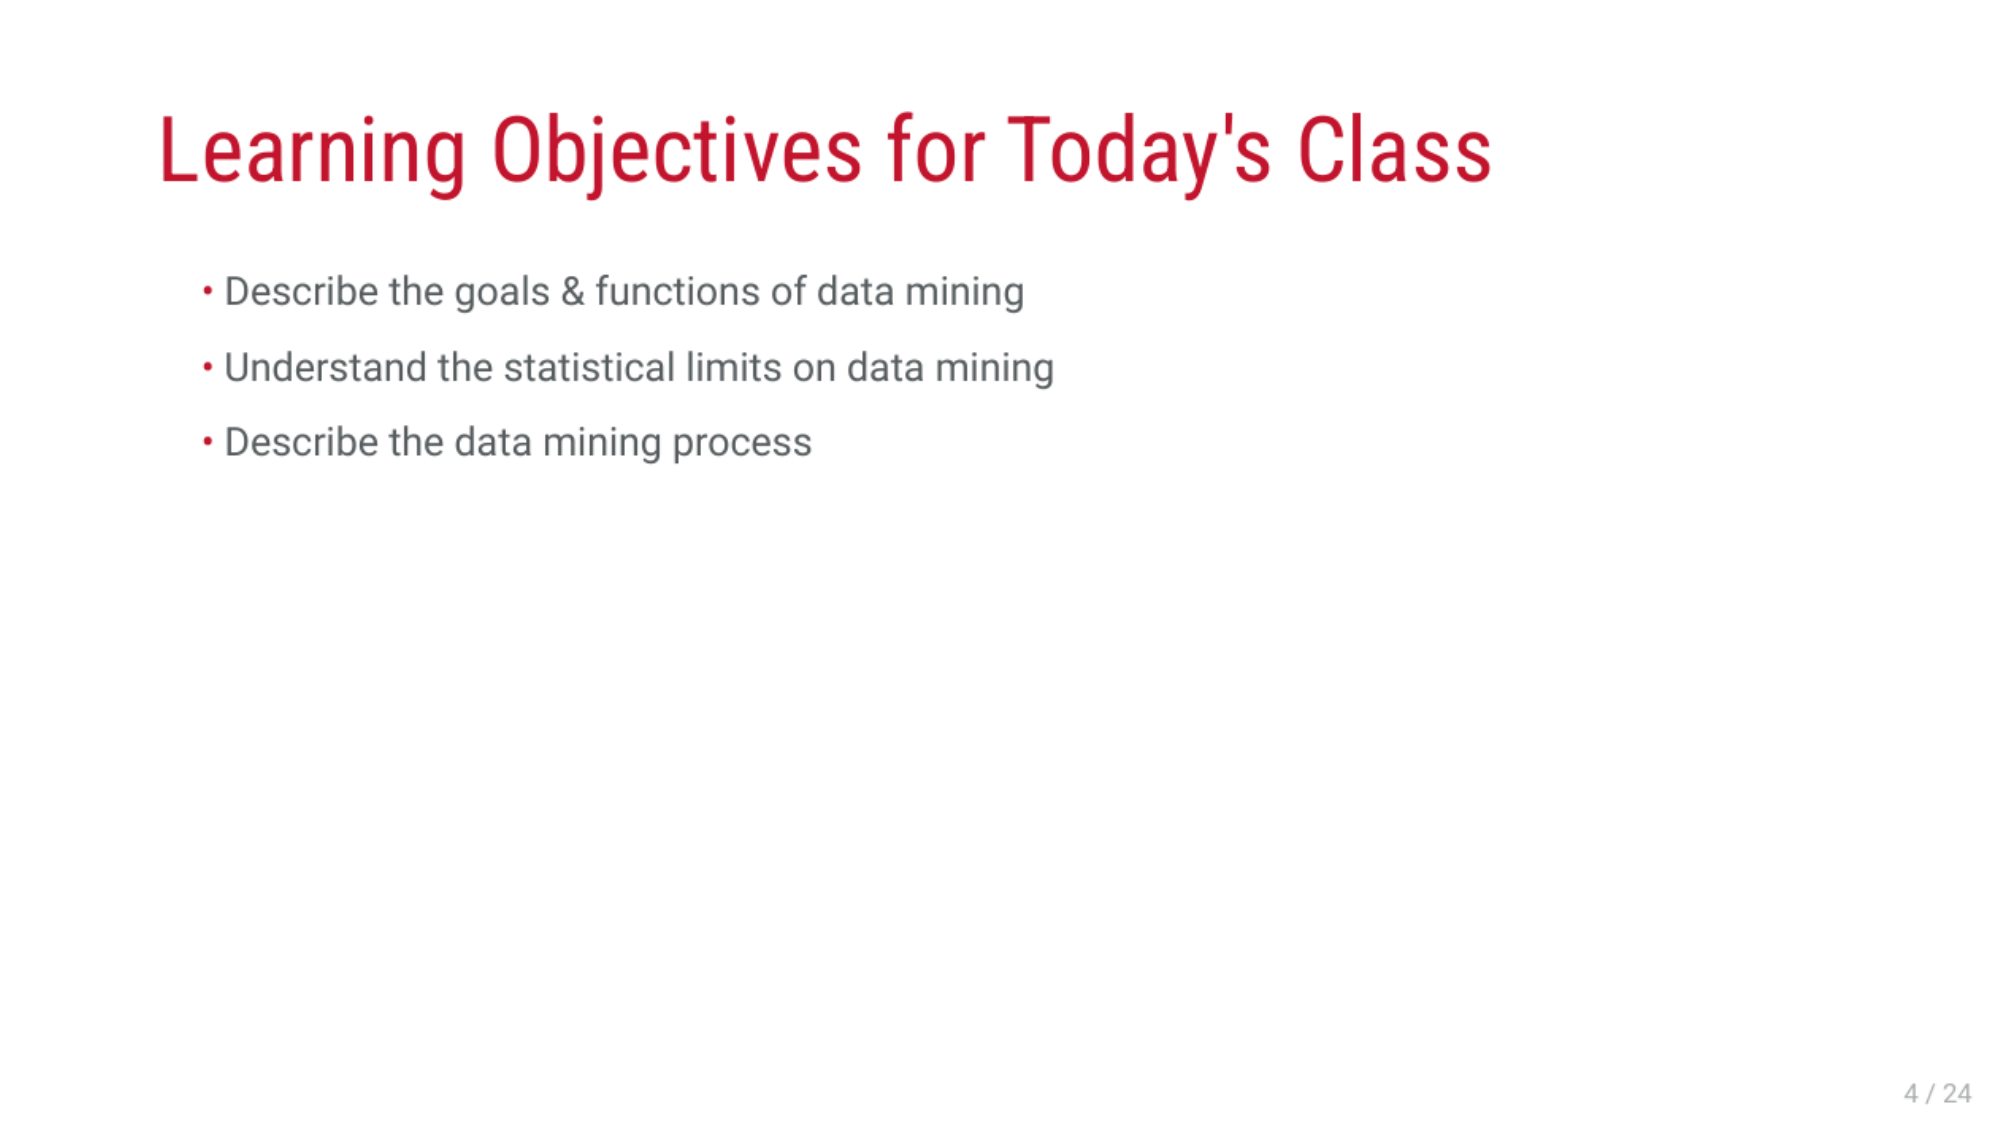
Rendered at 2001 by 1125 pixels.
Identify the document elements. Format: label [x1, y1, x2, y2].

list [0, 0, 2000, 1125]
